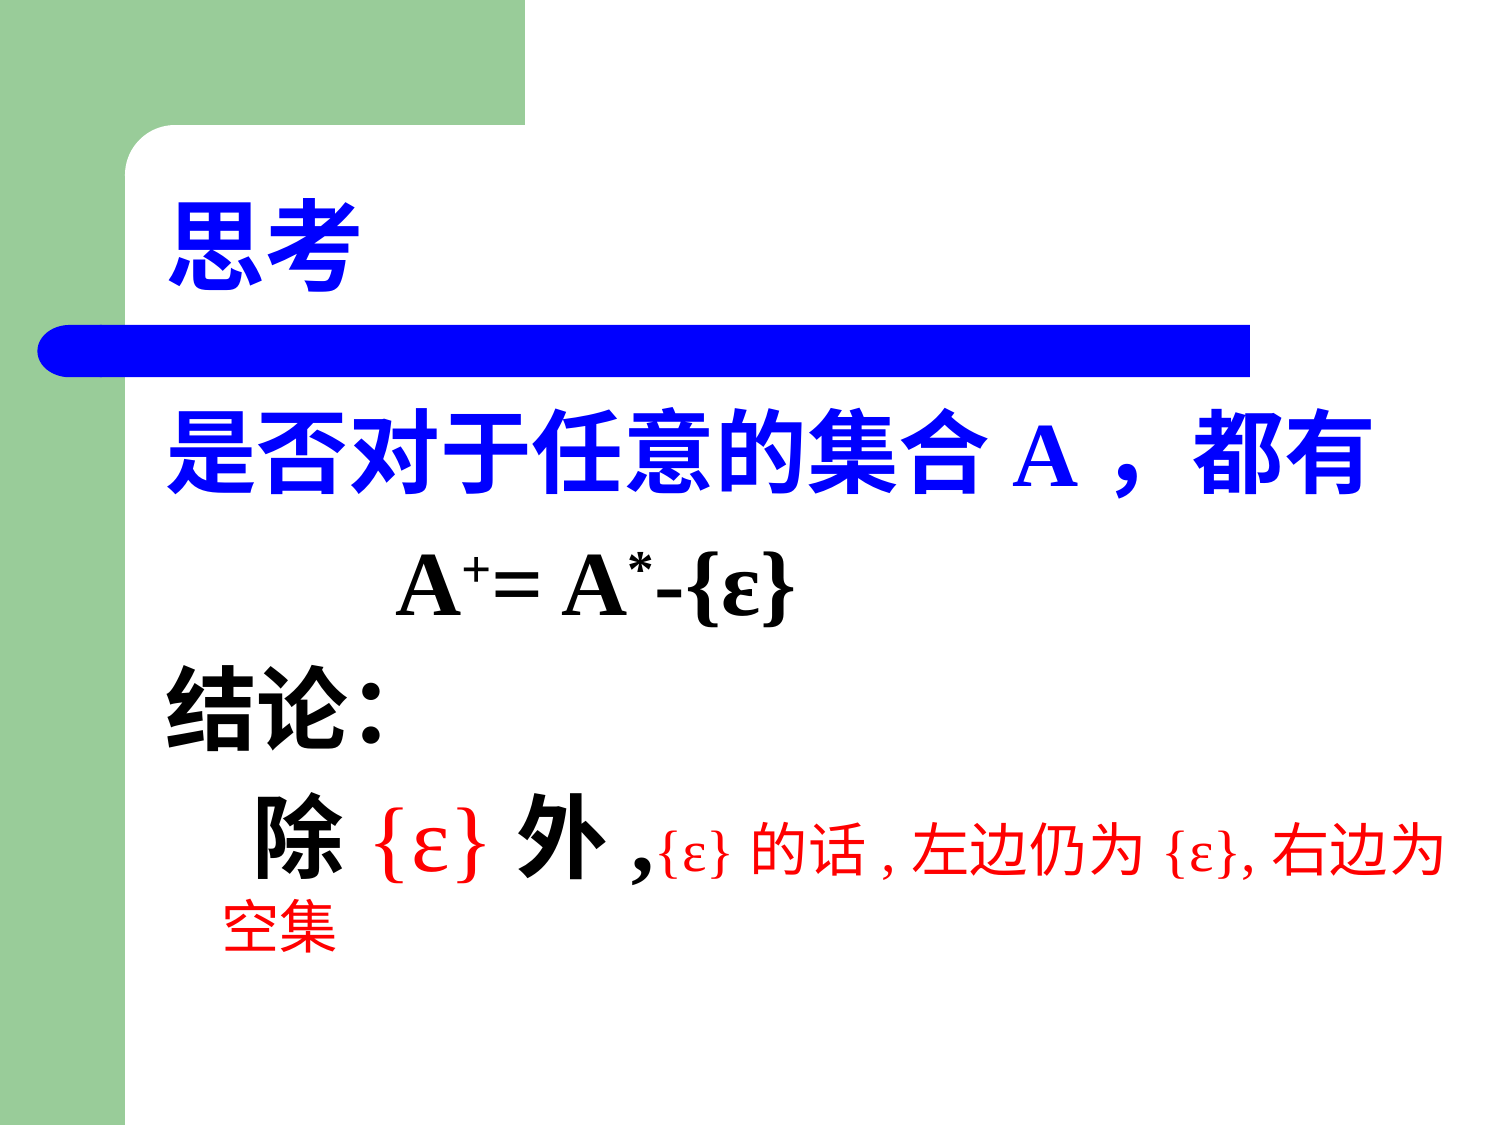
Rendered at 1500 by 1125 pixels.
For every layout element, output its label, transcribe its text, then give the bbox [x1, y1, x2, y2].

title 思考 [149, 124, 1463, 313]
list 是否对于任意的集合A，都有 A+= A*-{ε} 结论： 除{ε}外,{ε}的话,左边仍为{ε},右边为空集 [149, 387, 1463, 1001]
